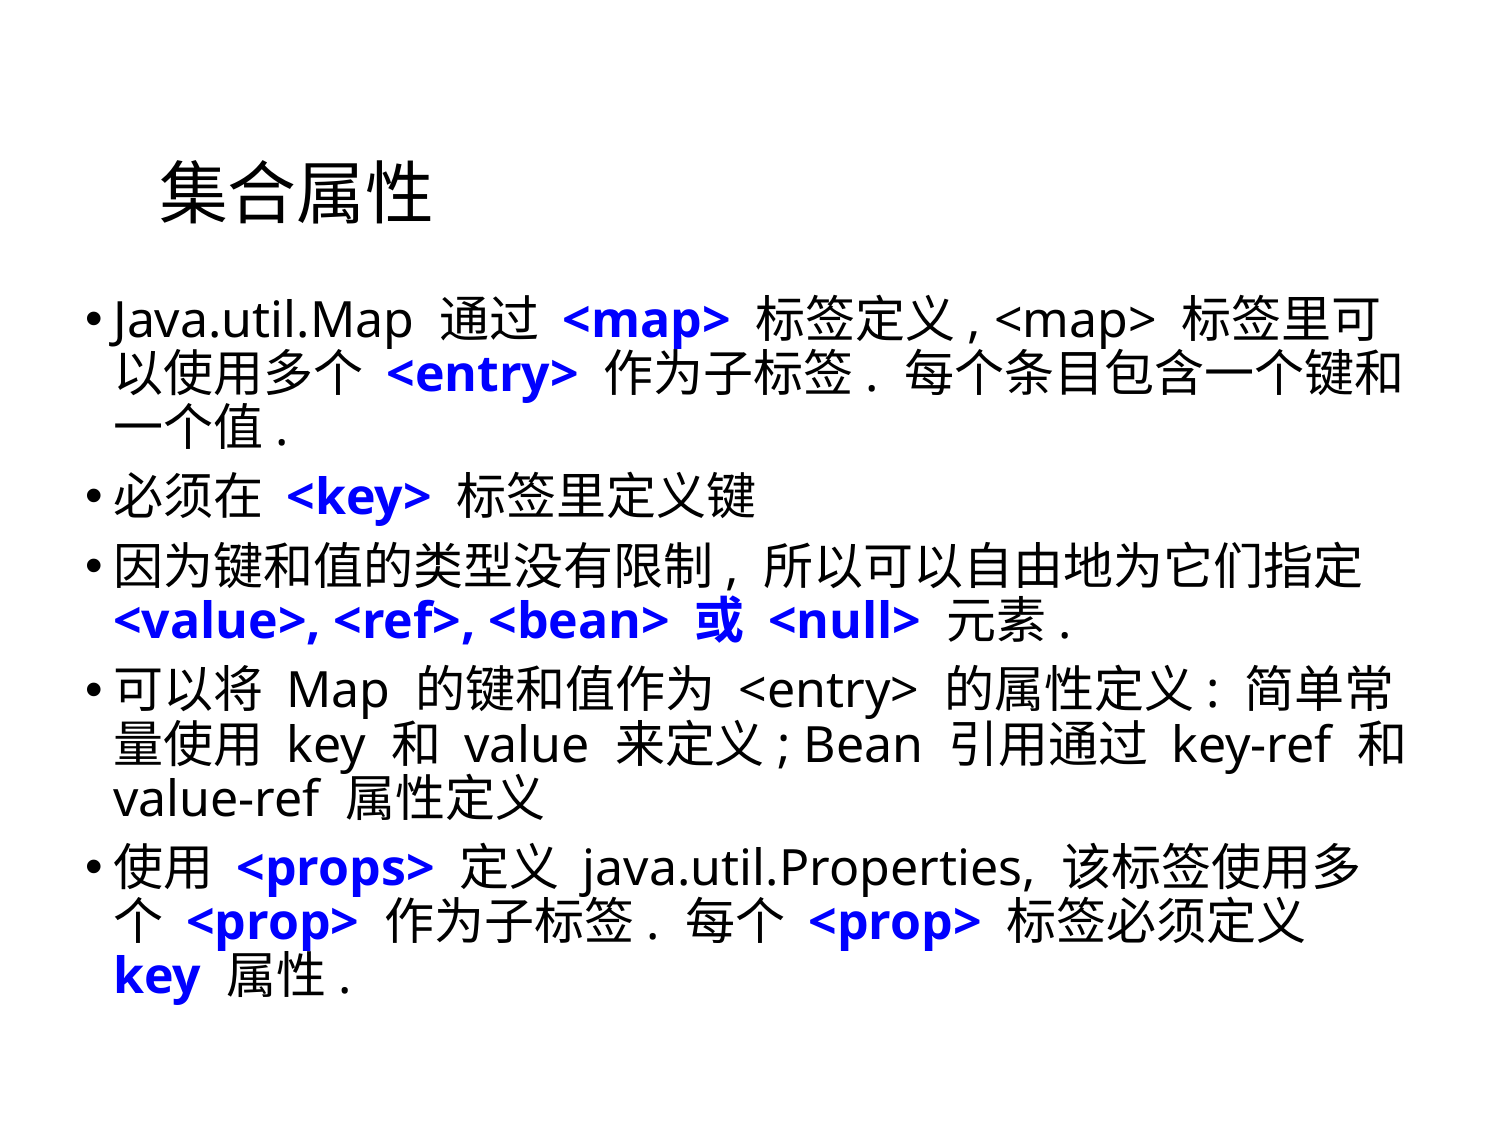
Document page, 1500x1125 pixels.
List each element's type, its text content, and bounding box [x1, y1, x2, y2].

list Java.util.Map 通过 <map> 标签定义, <map> 标签里可以使用多个 <entry> 作为子标签. 每个条目包含一个键和一个值. 必须在 <key> 标签里定义键 因为键和值的类型没有限制, 所以可以自由地为它们指定 <value>, <ref>, <bean> 或 <null> 元素. 可以将 Map 的键和值作为 <entry> 的属性定义: 简单常量使用 key 和 value 来定义; Bean 引用通过 key-ref 和 value-ref 属性定义 使用 <props> 定义 java.util.Properties, 该标签使用多个 <prop> 作为子标签. 每个 <prop> 标签必须定义 key 属性. [70, 286, 1424, 1000]
title 集合属性 [144, 114, 1495, 279]
